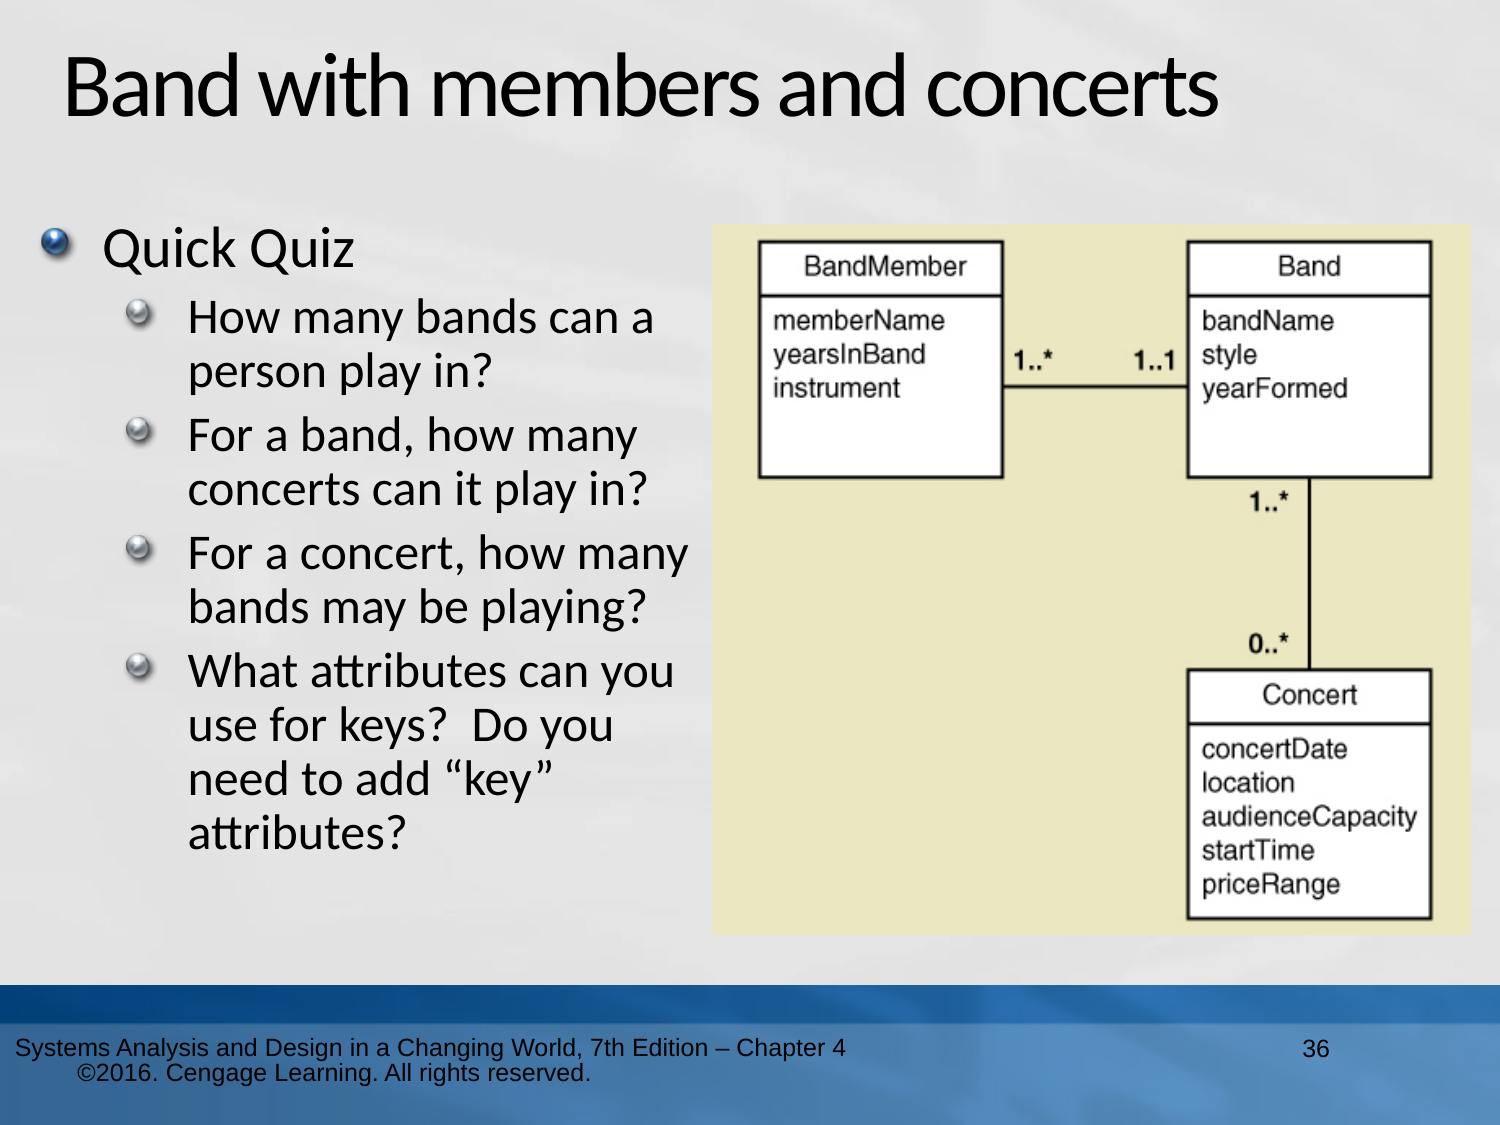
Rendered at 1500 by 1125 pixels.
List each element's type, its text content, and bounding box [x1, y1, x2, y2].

title Band with members and concerts [62, 37, 1438, 138]
list Quick Quiz How many bands can a person play in? For a band, how many concerts can it play in? For a concert, how many bands may be playing? What attributes can you use for keys? Do you need to add “key” attributes? [37, 217, 700, 875]
footer Systems Analysis and Design in a Changing World, 7th Edition – Chapter 4 ©2016. Cengage Learning. All rights reserved. [0, 1024, 1213, 1100]
picture [0, 0, 1500, 1125]
slide_number 36 [1287, 1025, 1425, 1100]
